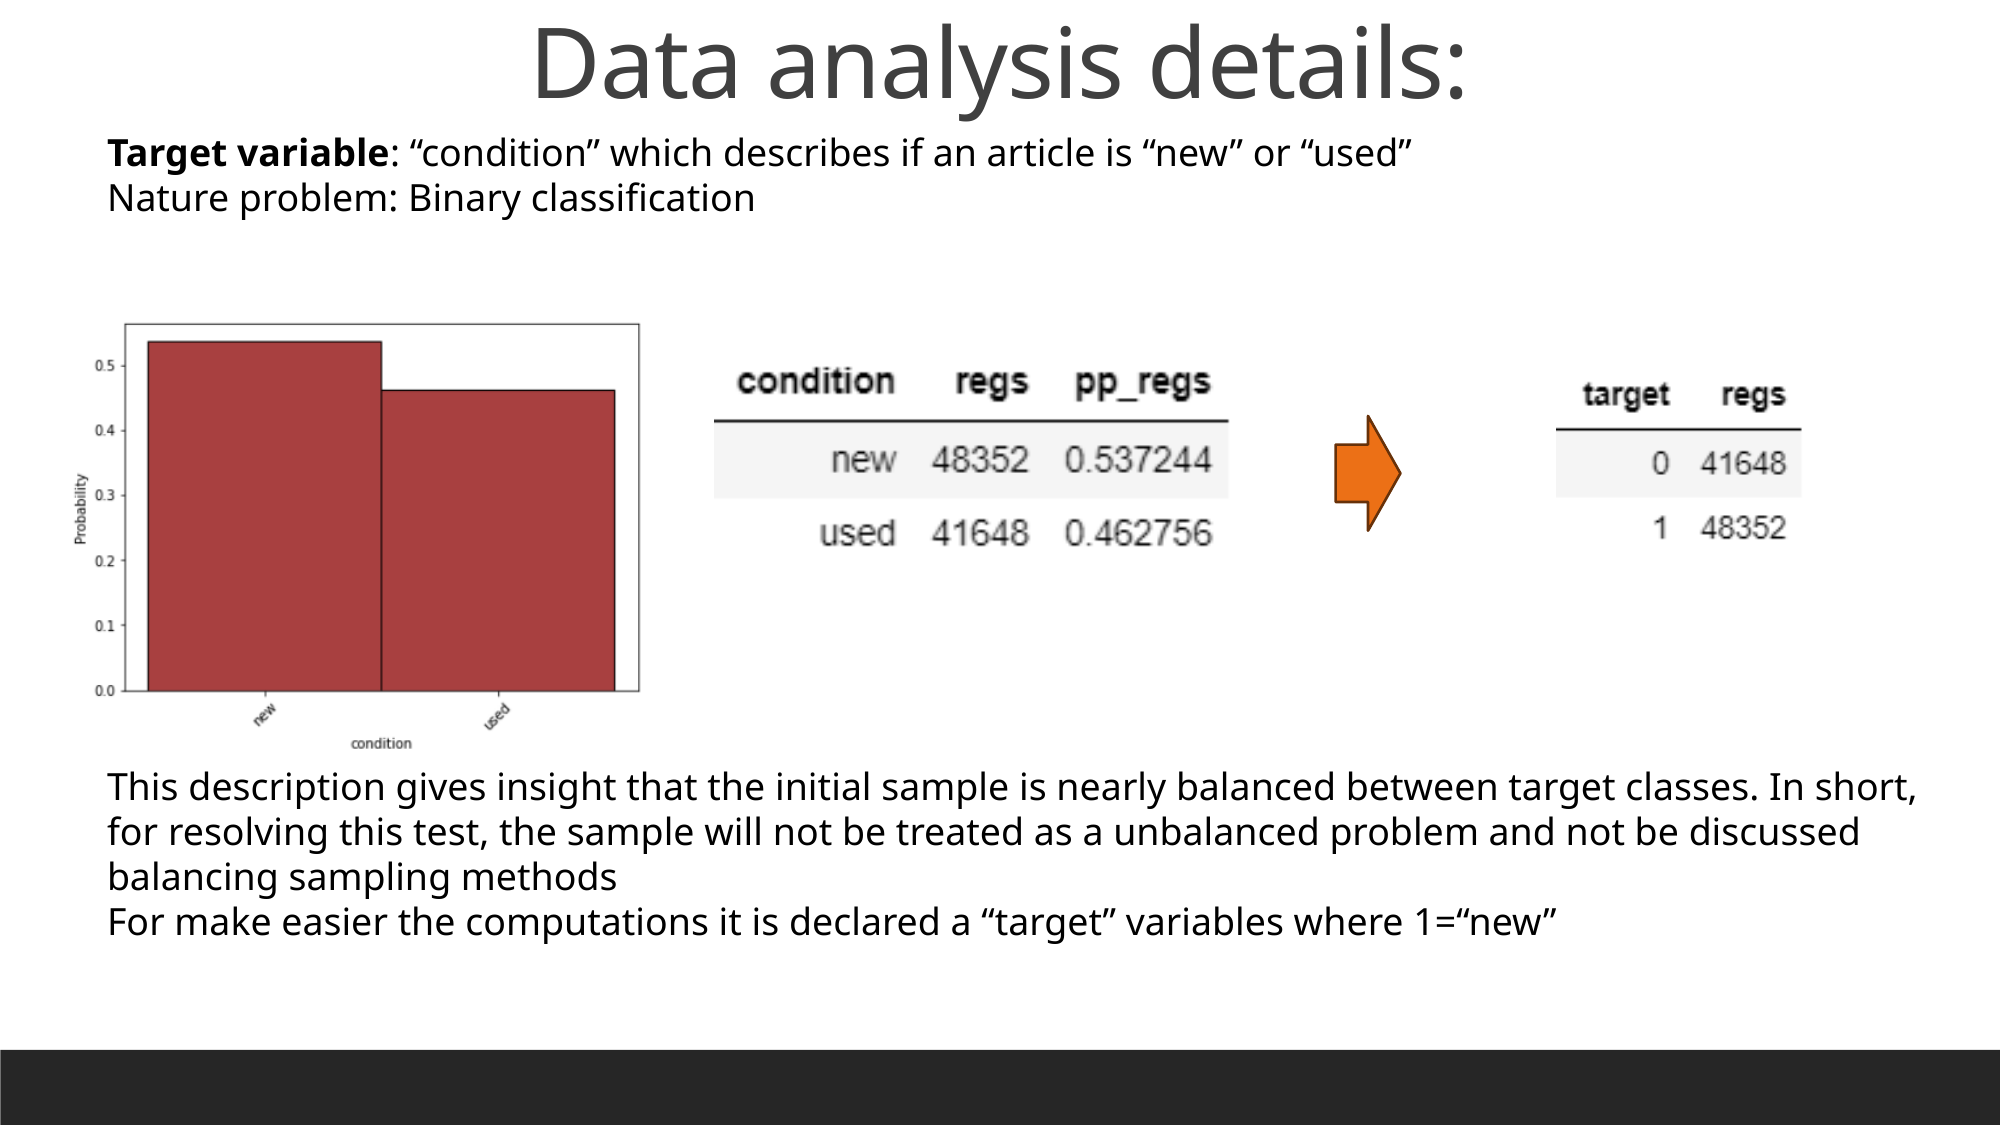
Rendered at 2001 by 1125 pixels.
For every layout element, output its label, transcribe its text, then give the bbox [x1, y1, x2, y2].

picture [1555, 352, 1826, 567]
text_box This description gives insight that the initial sample is nearly balanced between target classes. In short, for resolving this test, the sample will not be treated as a unbalanced problem and not be discussed balancing sampling methods For make easier the computations it is declared a “target” variables where 1=“new” [92, 755, 1945, 951]
text_box Data analysis details: [174, 6, 1825, 121]
picture [39, 295, 662, 756]
picture [713, 355, 1245, 592]
text_box Target variable: “condition” which describes if an article is “new” or “used” Nature problem: Binary classification [92, 121, 1945, 227]
text_box [1334, 414, 1402, 532]
